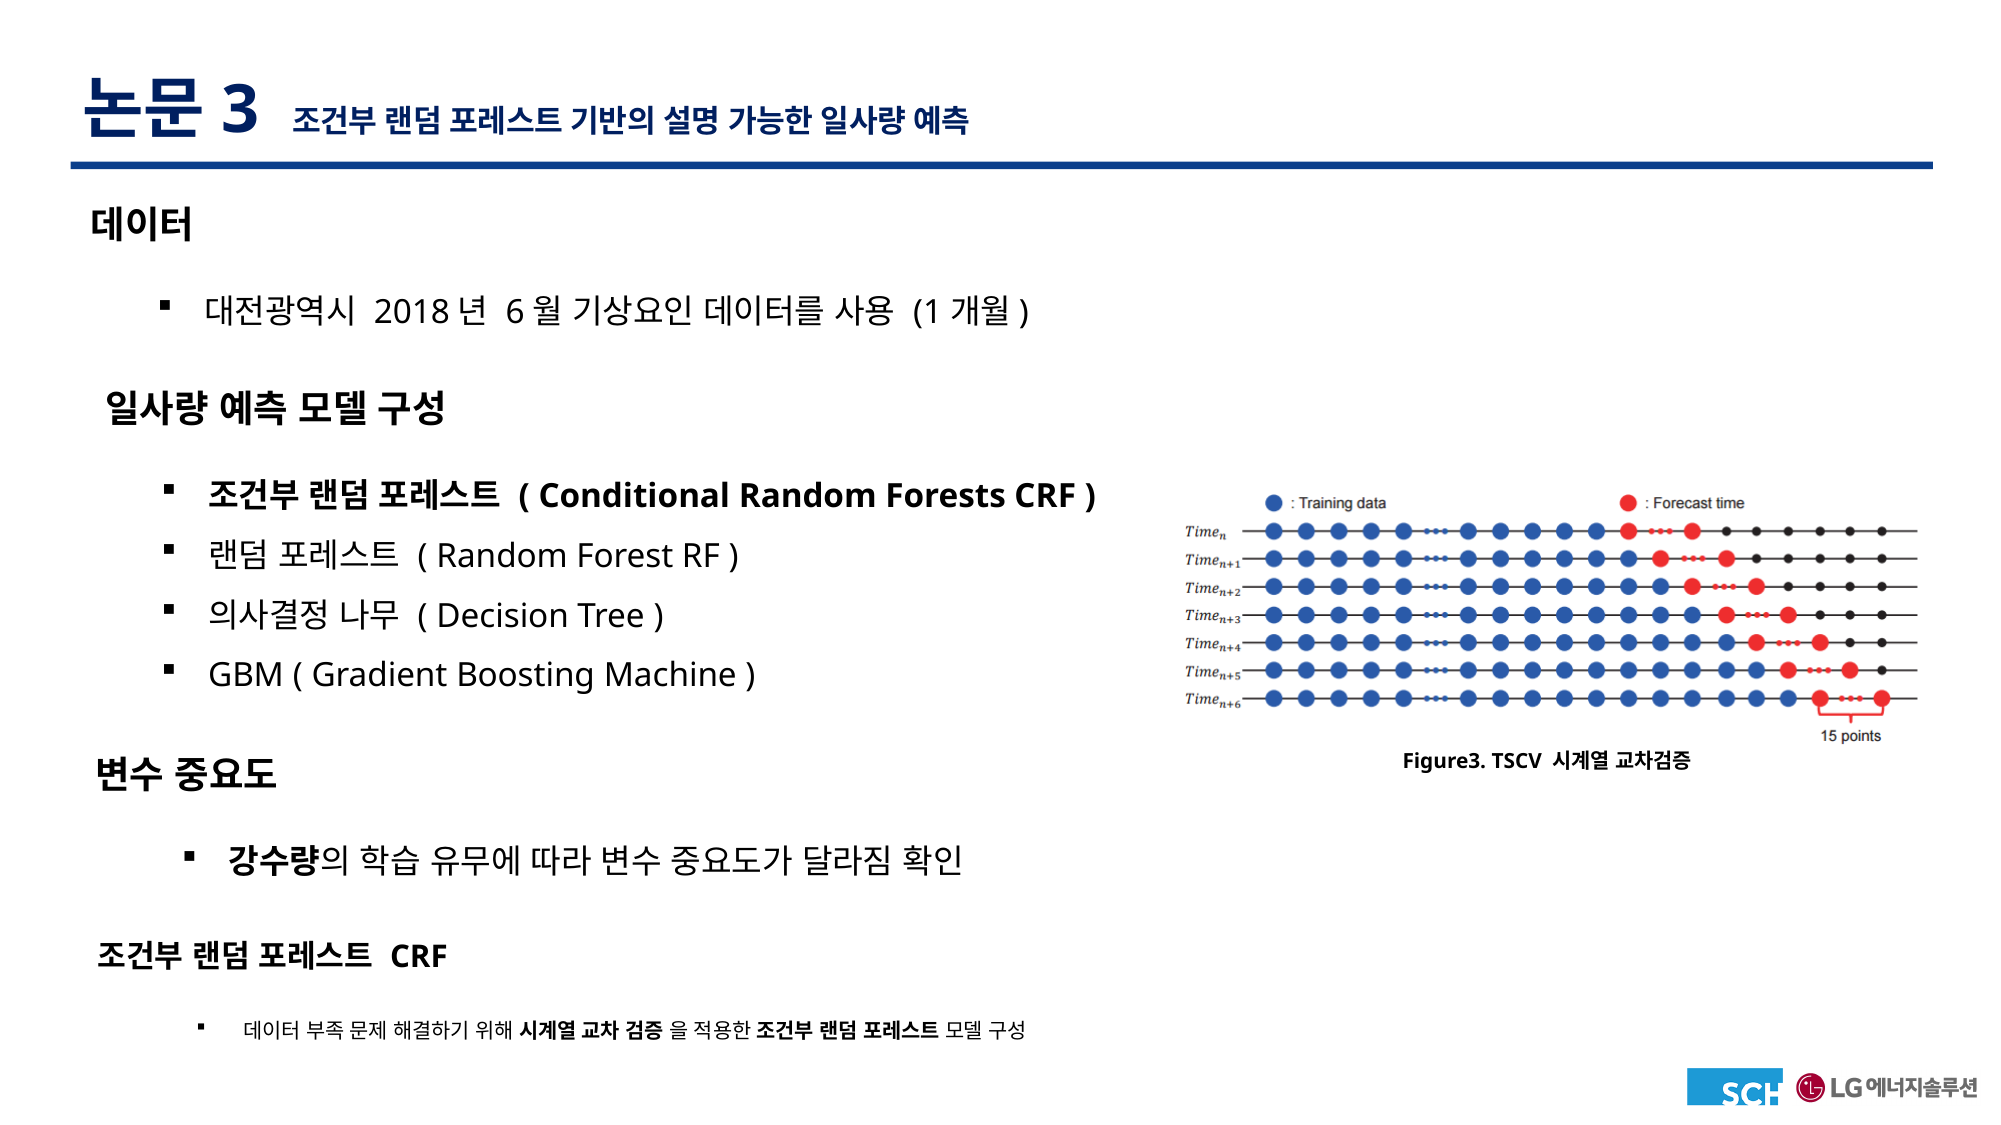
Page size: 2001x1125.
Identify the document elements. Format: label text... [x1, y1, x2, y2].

text_box [70, 161, 1933, 170]
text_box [70, 928, 1092, 1046]
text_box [70, 377, 1126, 697]
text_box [1677, 1062, 1981, 1113]
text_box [70, 193, 1054, 331]
text_box 논문3 조건부 랜덤 포레스트 기반의 설명 가능한 일사량 예측 [80, 64, 1944, 147]
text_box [1164, 479, 1930, 782]
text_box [70, 743, 1024, 882]
